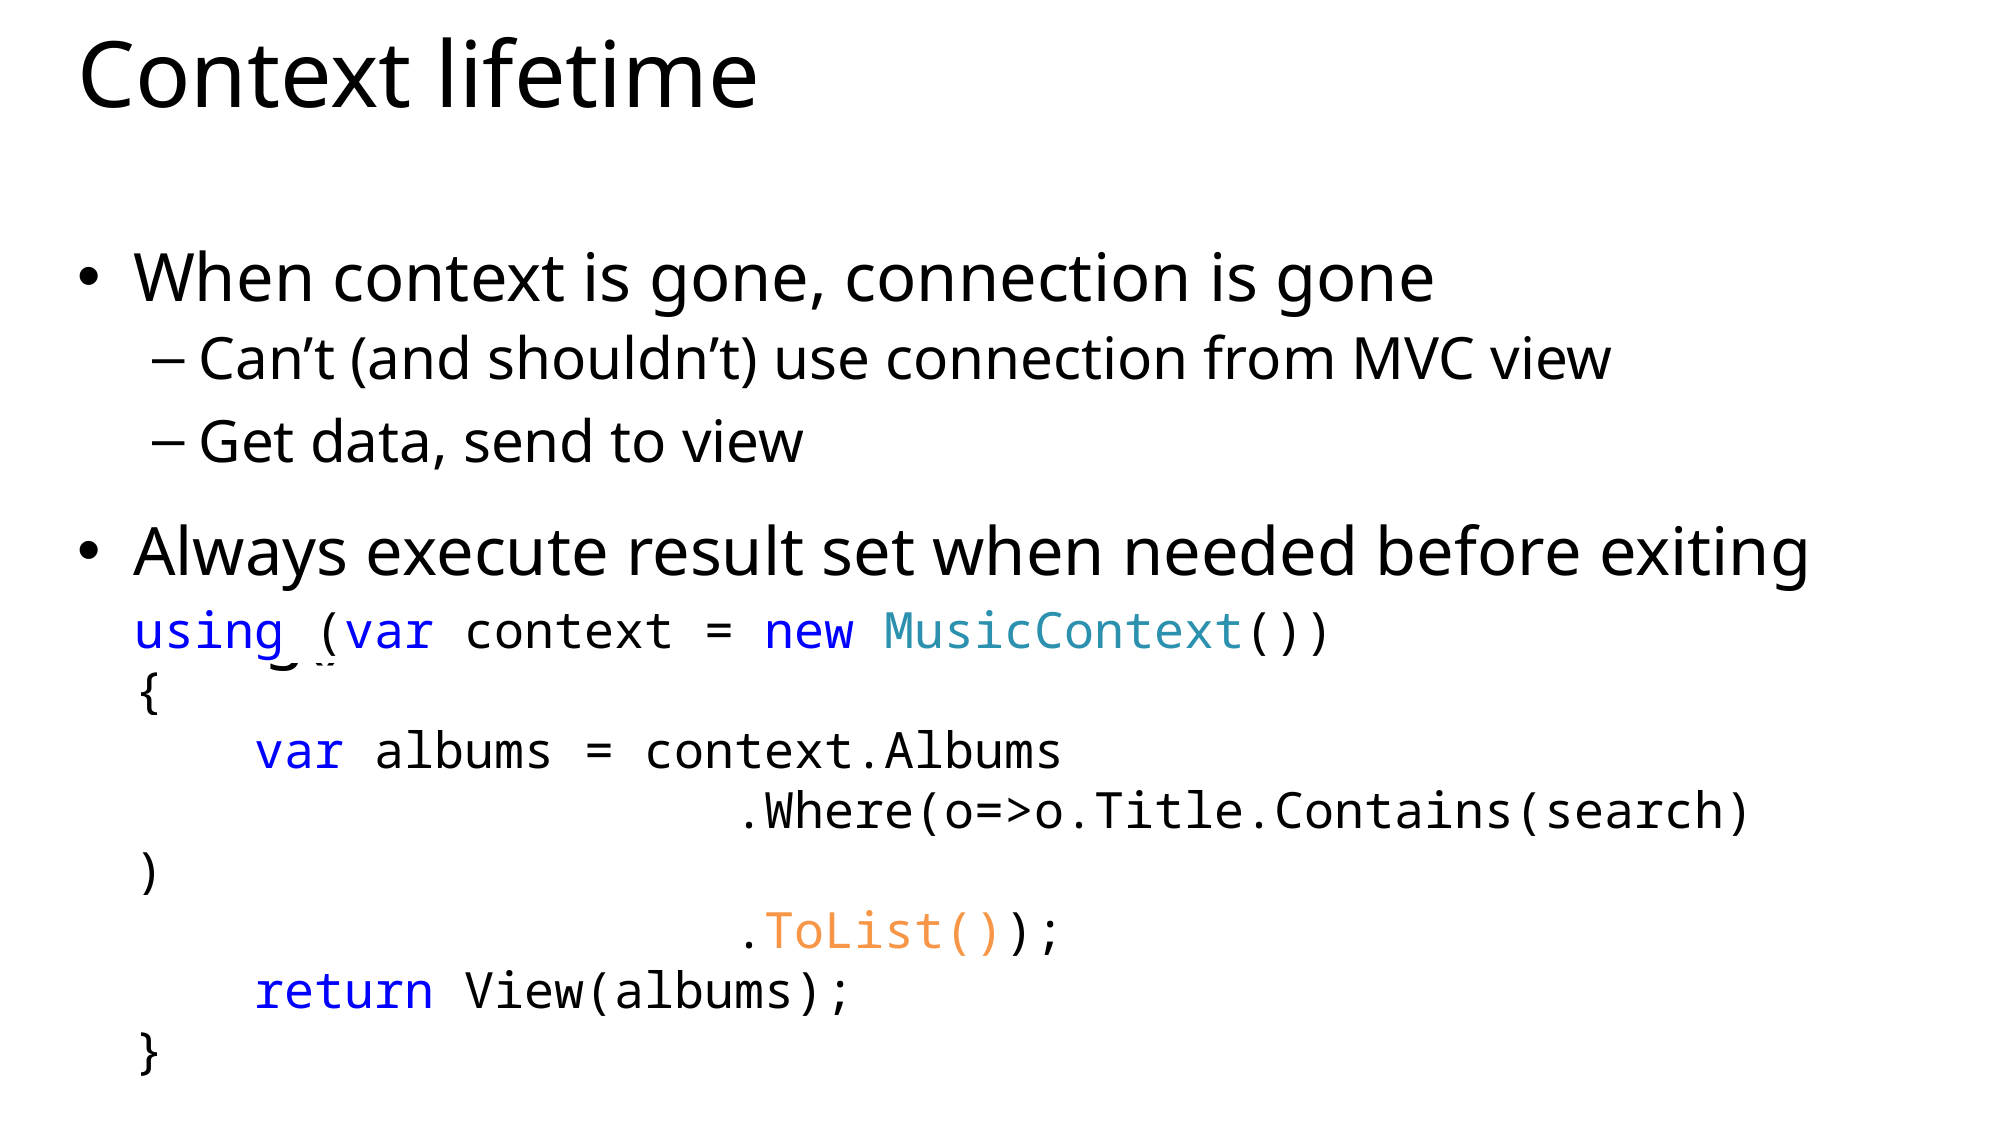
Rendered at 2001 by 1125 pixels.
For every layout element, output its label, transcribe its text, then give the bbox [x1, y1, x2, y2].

title Context lifetime [62, 29, 1953, 205]
text_box using (var context = new MusicContext()) { var albums = context.Albums .Where(o=>o.Title.Contains(search)) .ToList()); return View(albums); } [119, 591, 1774, 1087]
list When context is gone, connection is gone Can’t (and shouldn’t) use connection from MVC view Get data, send to view Always execute result set when needed before exiting using() [62, 227, 1953, 1096]
